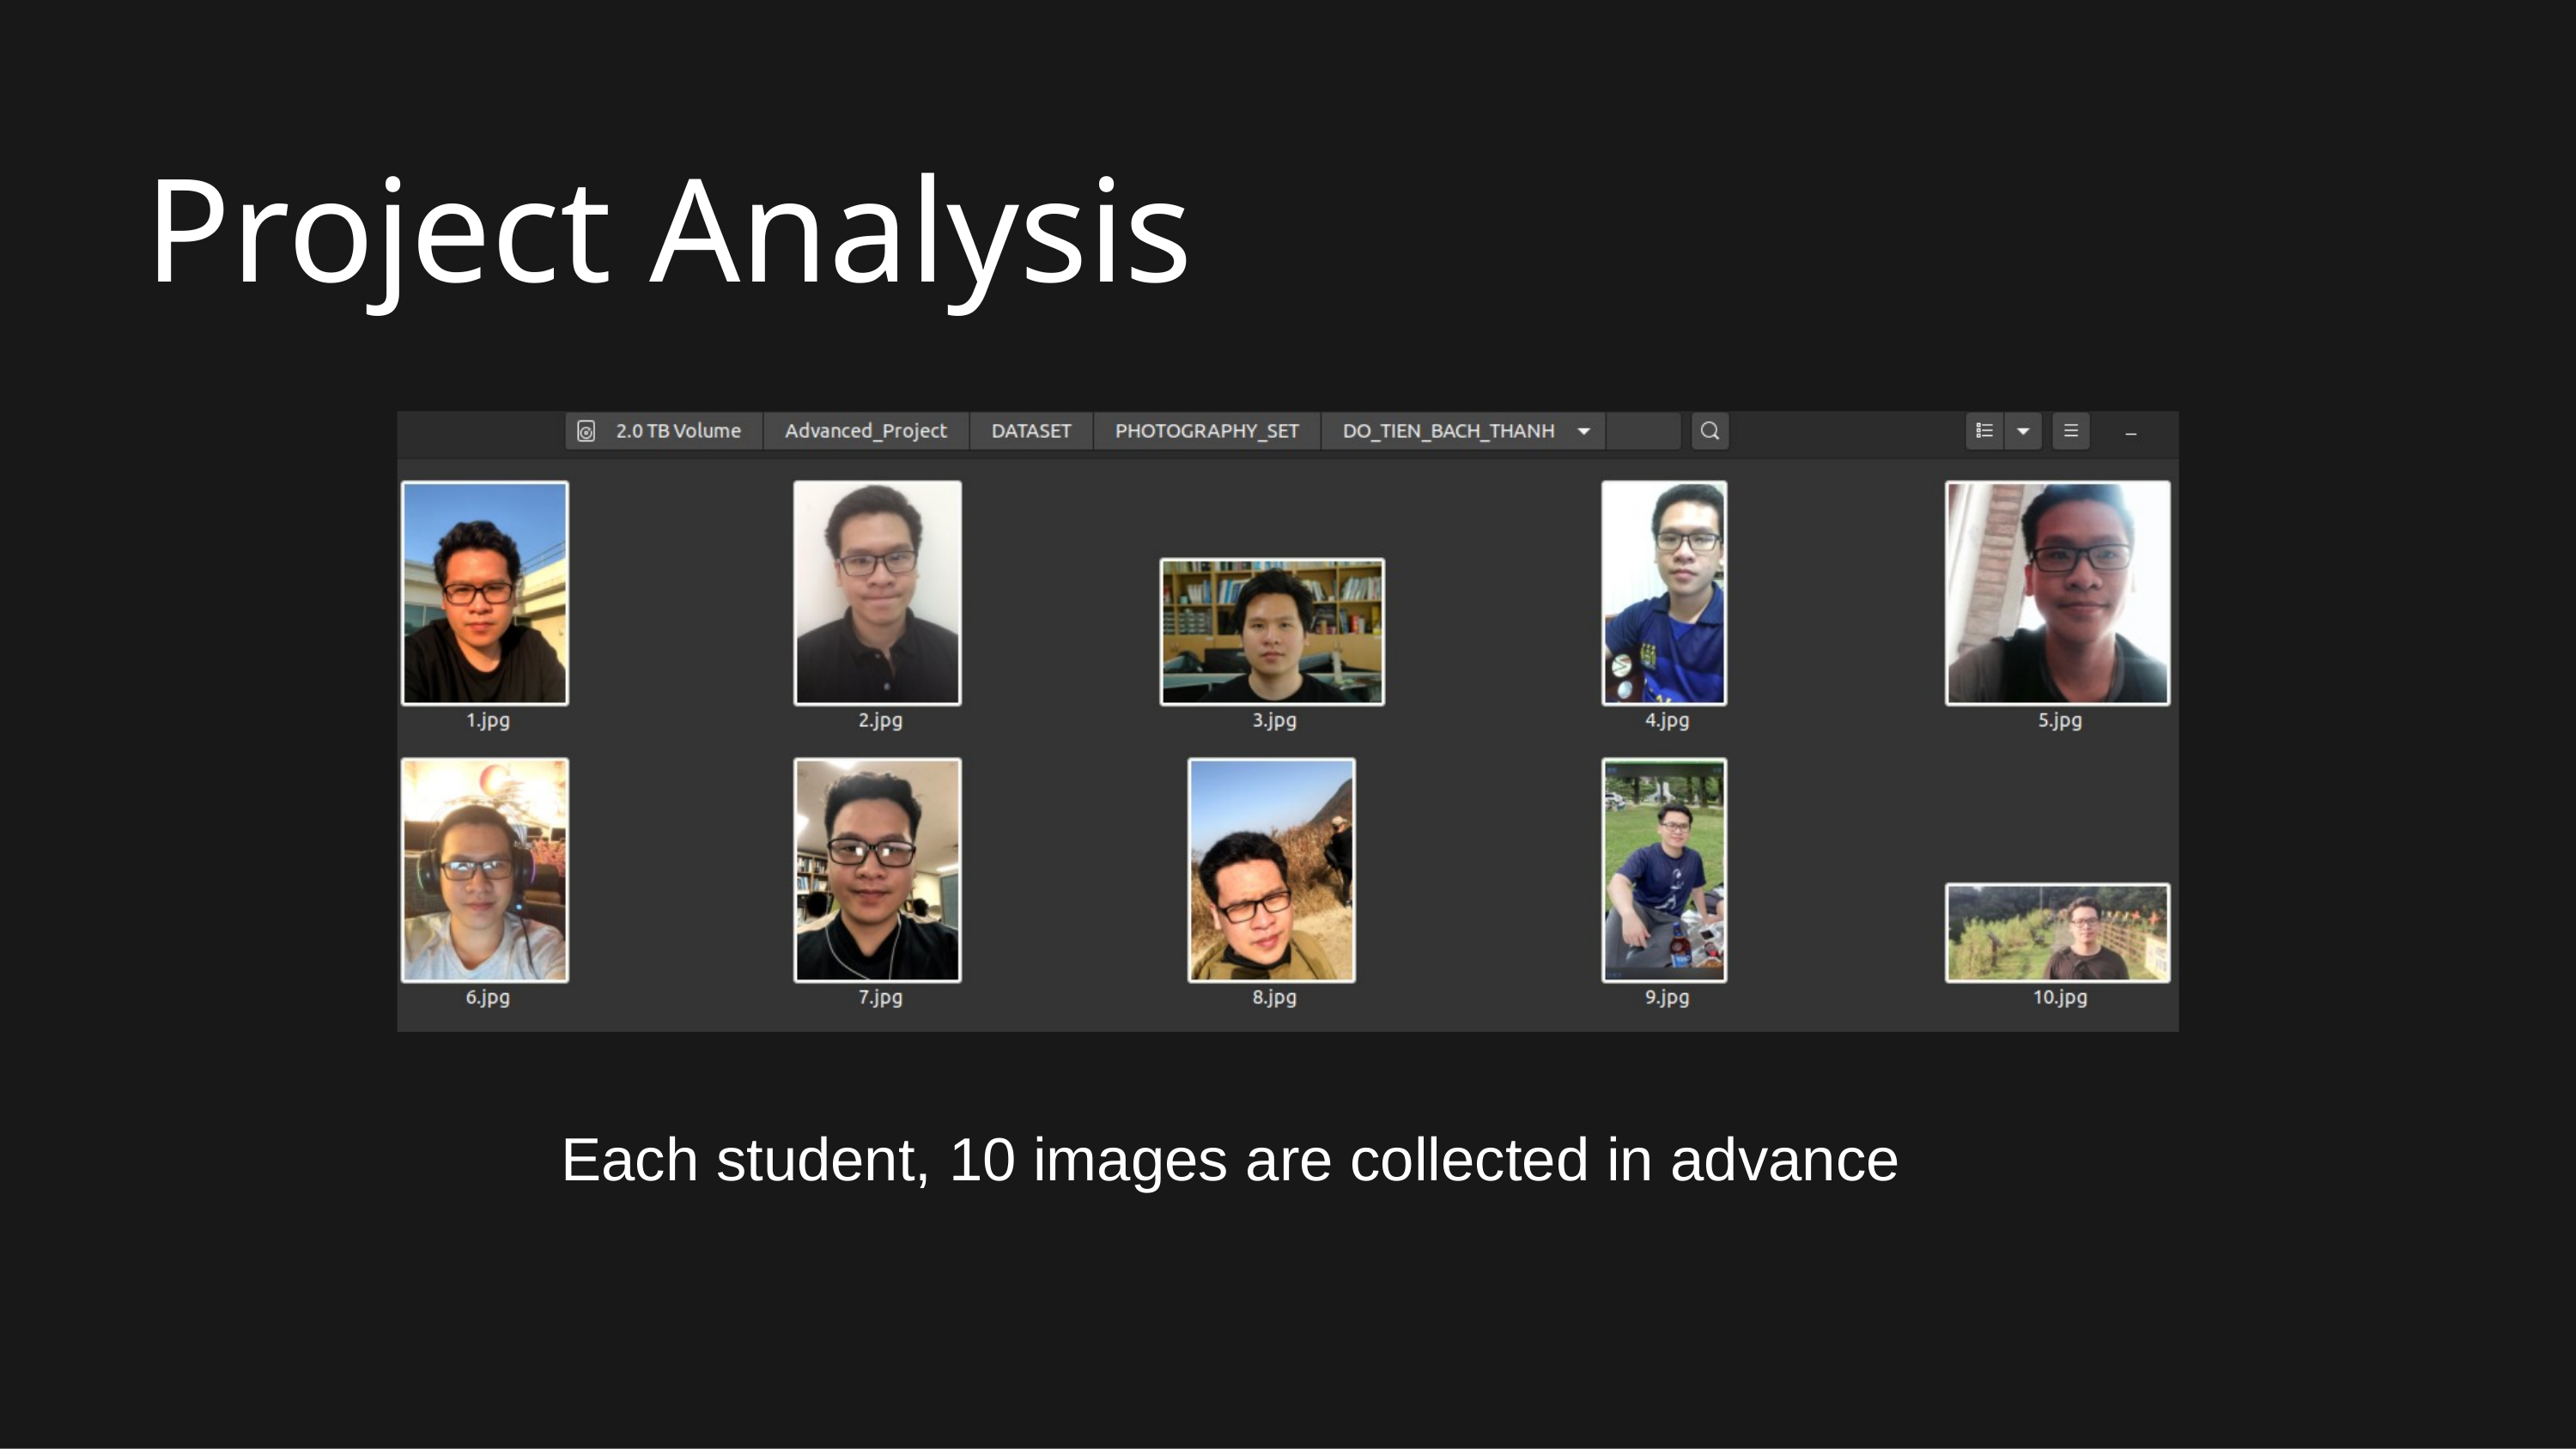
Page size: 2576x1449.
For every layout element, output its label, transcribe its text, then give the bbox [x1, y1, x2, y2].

title Project Analysis [143, 136, 1249, 381]
text_box [0, 0, 2576, 1449]
text_box Each student, 10 images are collected in advance [559, 1118, 1960, 1193]
text_box [397, 411, 2179, 1032]
